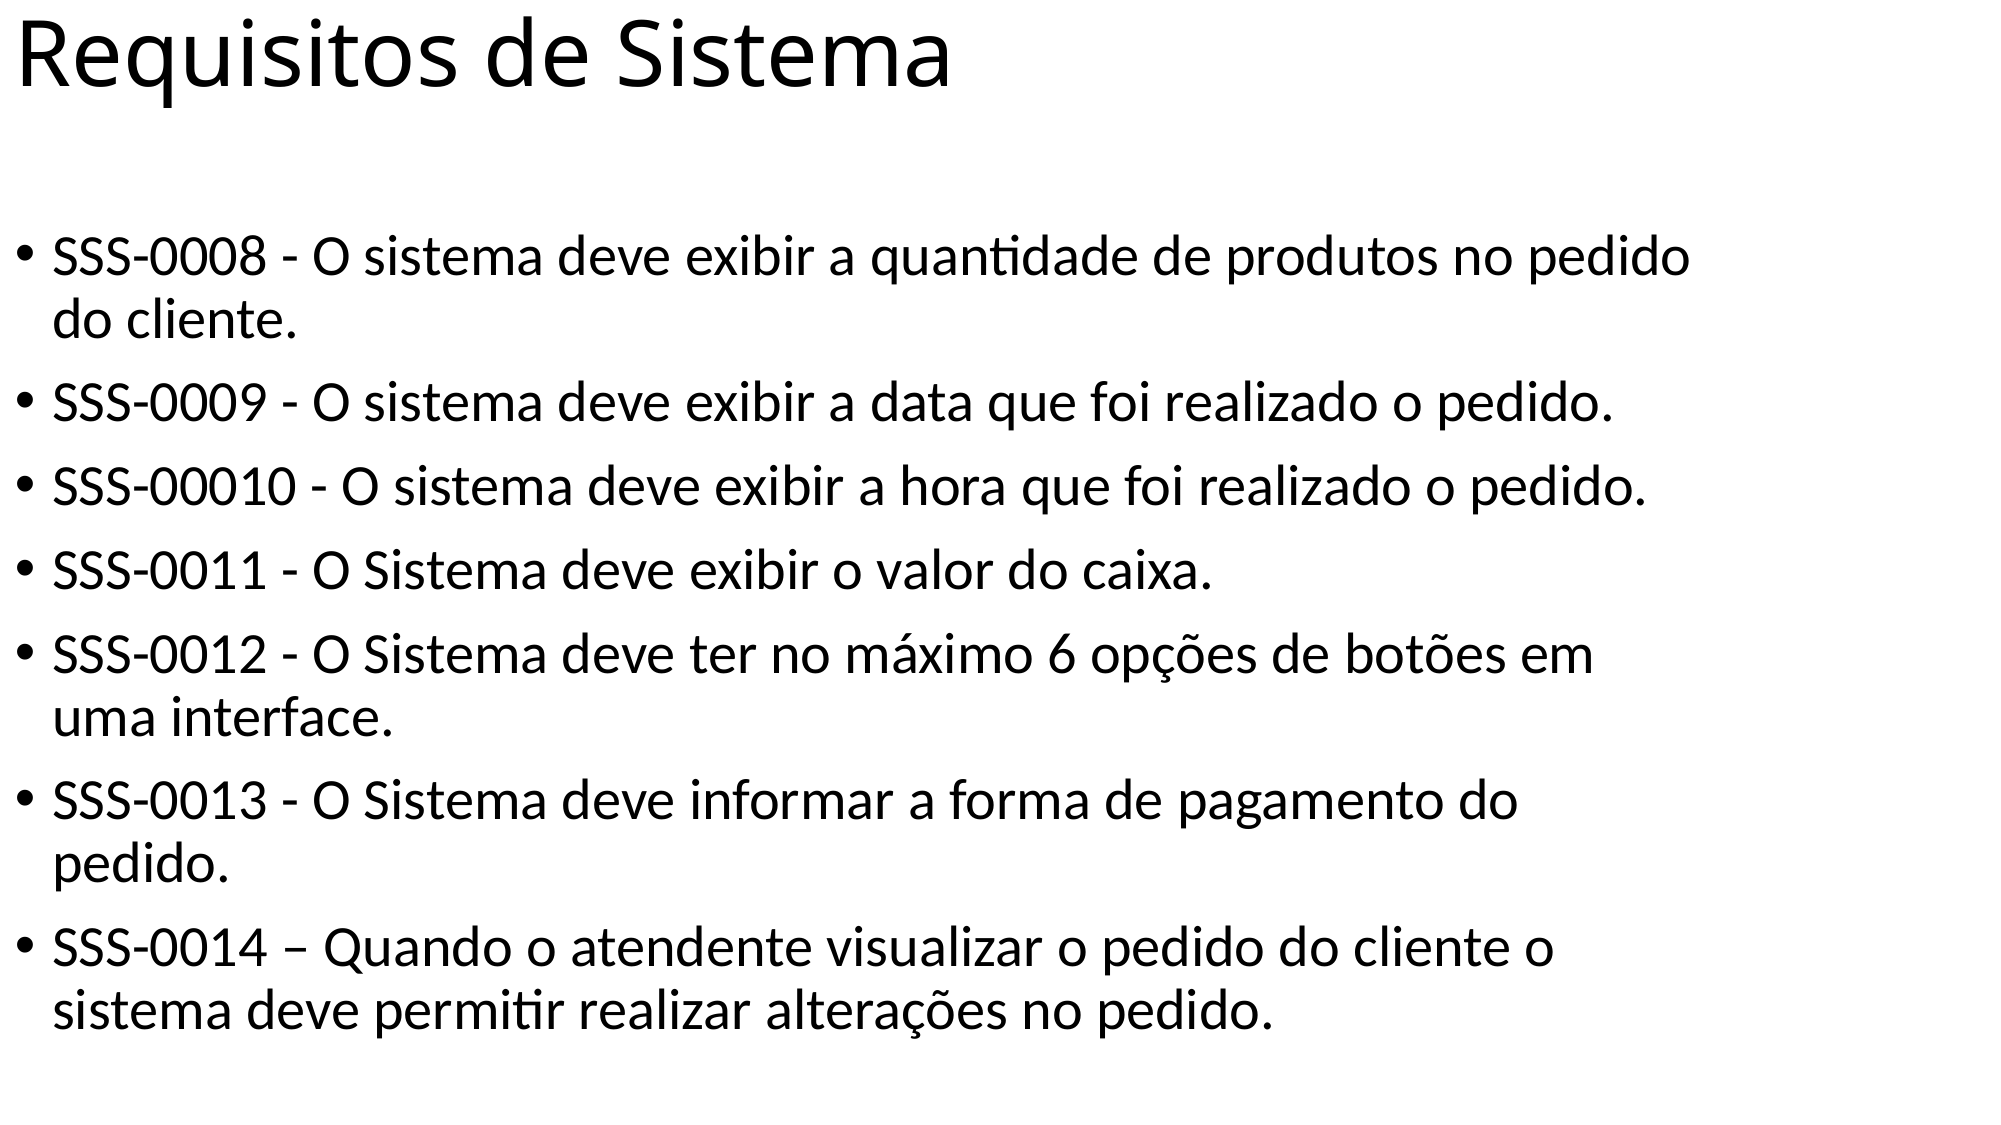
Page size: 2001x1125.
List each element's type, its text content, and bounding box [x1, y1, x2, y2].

text_box SSS-0008 - O sistema deve exibir a quantidade de produtos no pedido do cliente. SSS-0009 - O sistema deve exibir a data que foi realizado o pedido. SSS-00010 - O sistema deve exibir a hora que foi realizado o pedido. SSS-0011 - O Sistema deve exibir o valor do caixa. SSS-0012 - O Sistema deve ter no máximo 6 opções de botões em uma interface. SSS-0013 - O Sistema deve informar a forma de pagamento do pedido. SSS-0014 – Quando o atendente visualizar o pedido do cliente o sistema deve permitir realizar alterações no pedido. [0, 217, 1725, 1125]
text_box Requisitos de Sistema [0, 0, 1725, 217]
